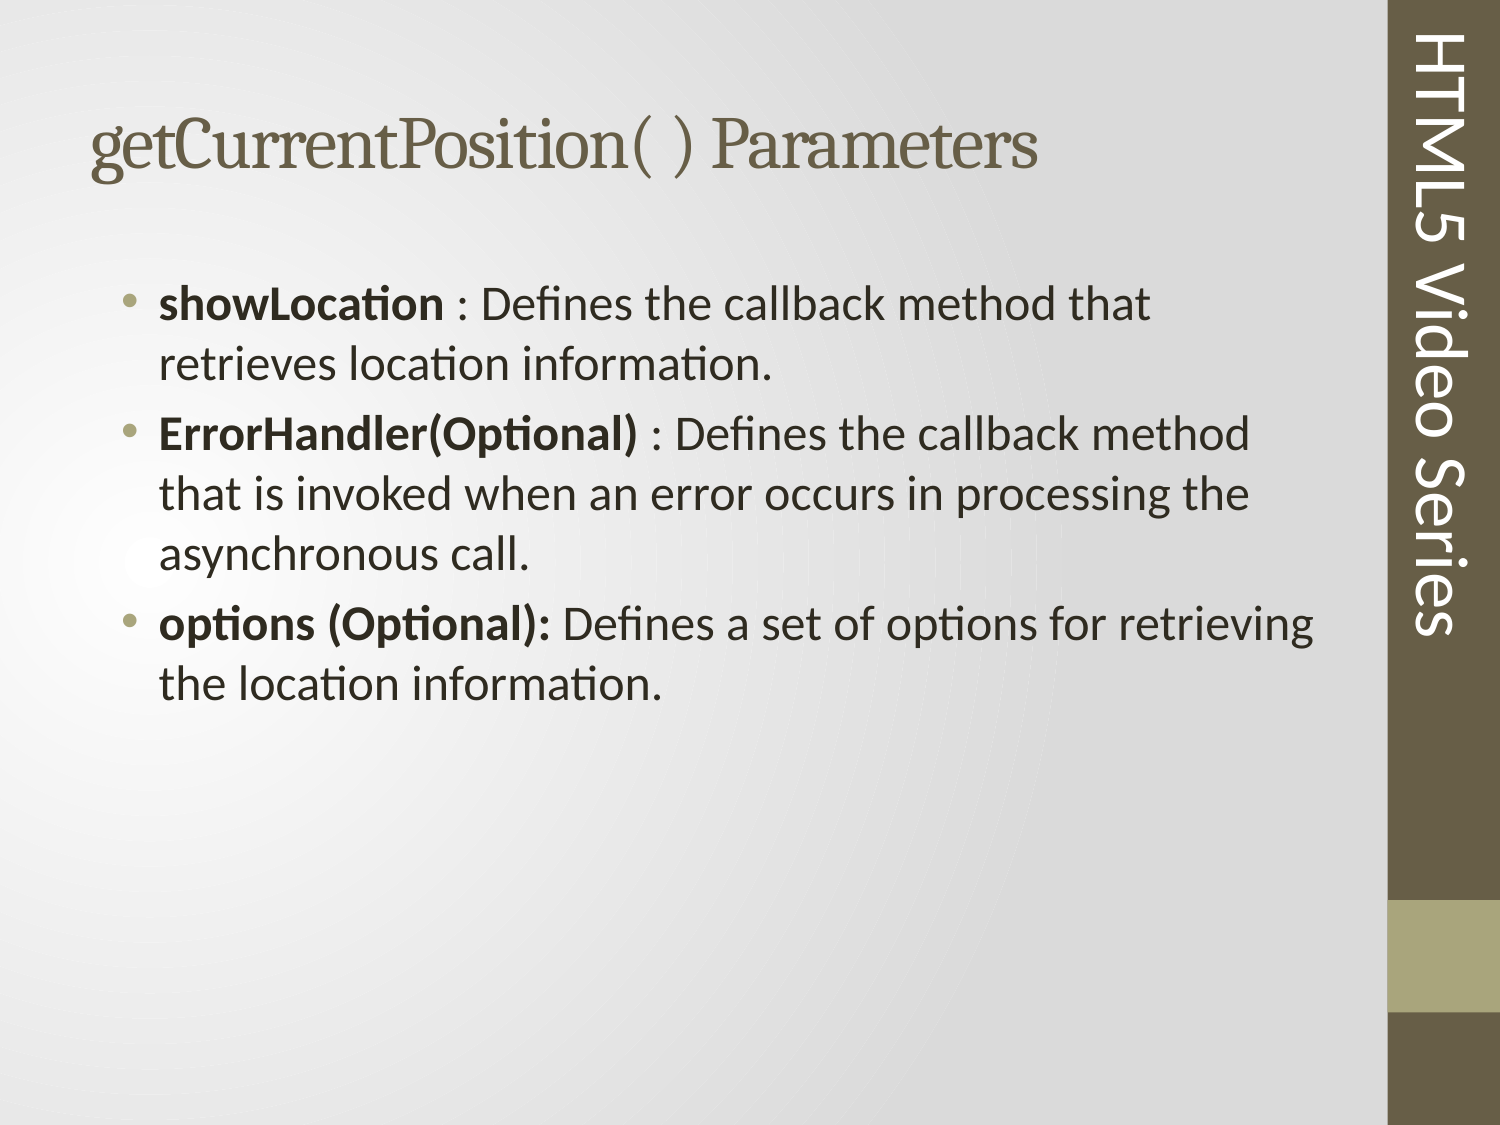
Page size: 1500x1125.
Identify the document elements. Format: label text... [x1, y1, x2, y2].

title getCurrentPosition( ) Parameters [75, 45, 1325, 233]
text_box HTML5 Video Series [1393, 15, 1499, 654]
list showLocation : Defines the callback method that retrieves location information. ErrorHandler(Optional) : Defines the callback method that is invoked when an error occurs in processing the asynchronous call. options (Optional): Defines a set of options for retrieving the location information. [87, 262, 1338, 1051]
